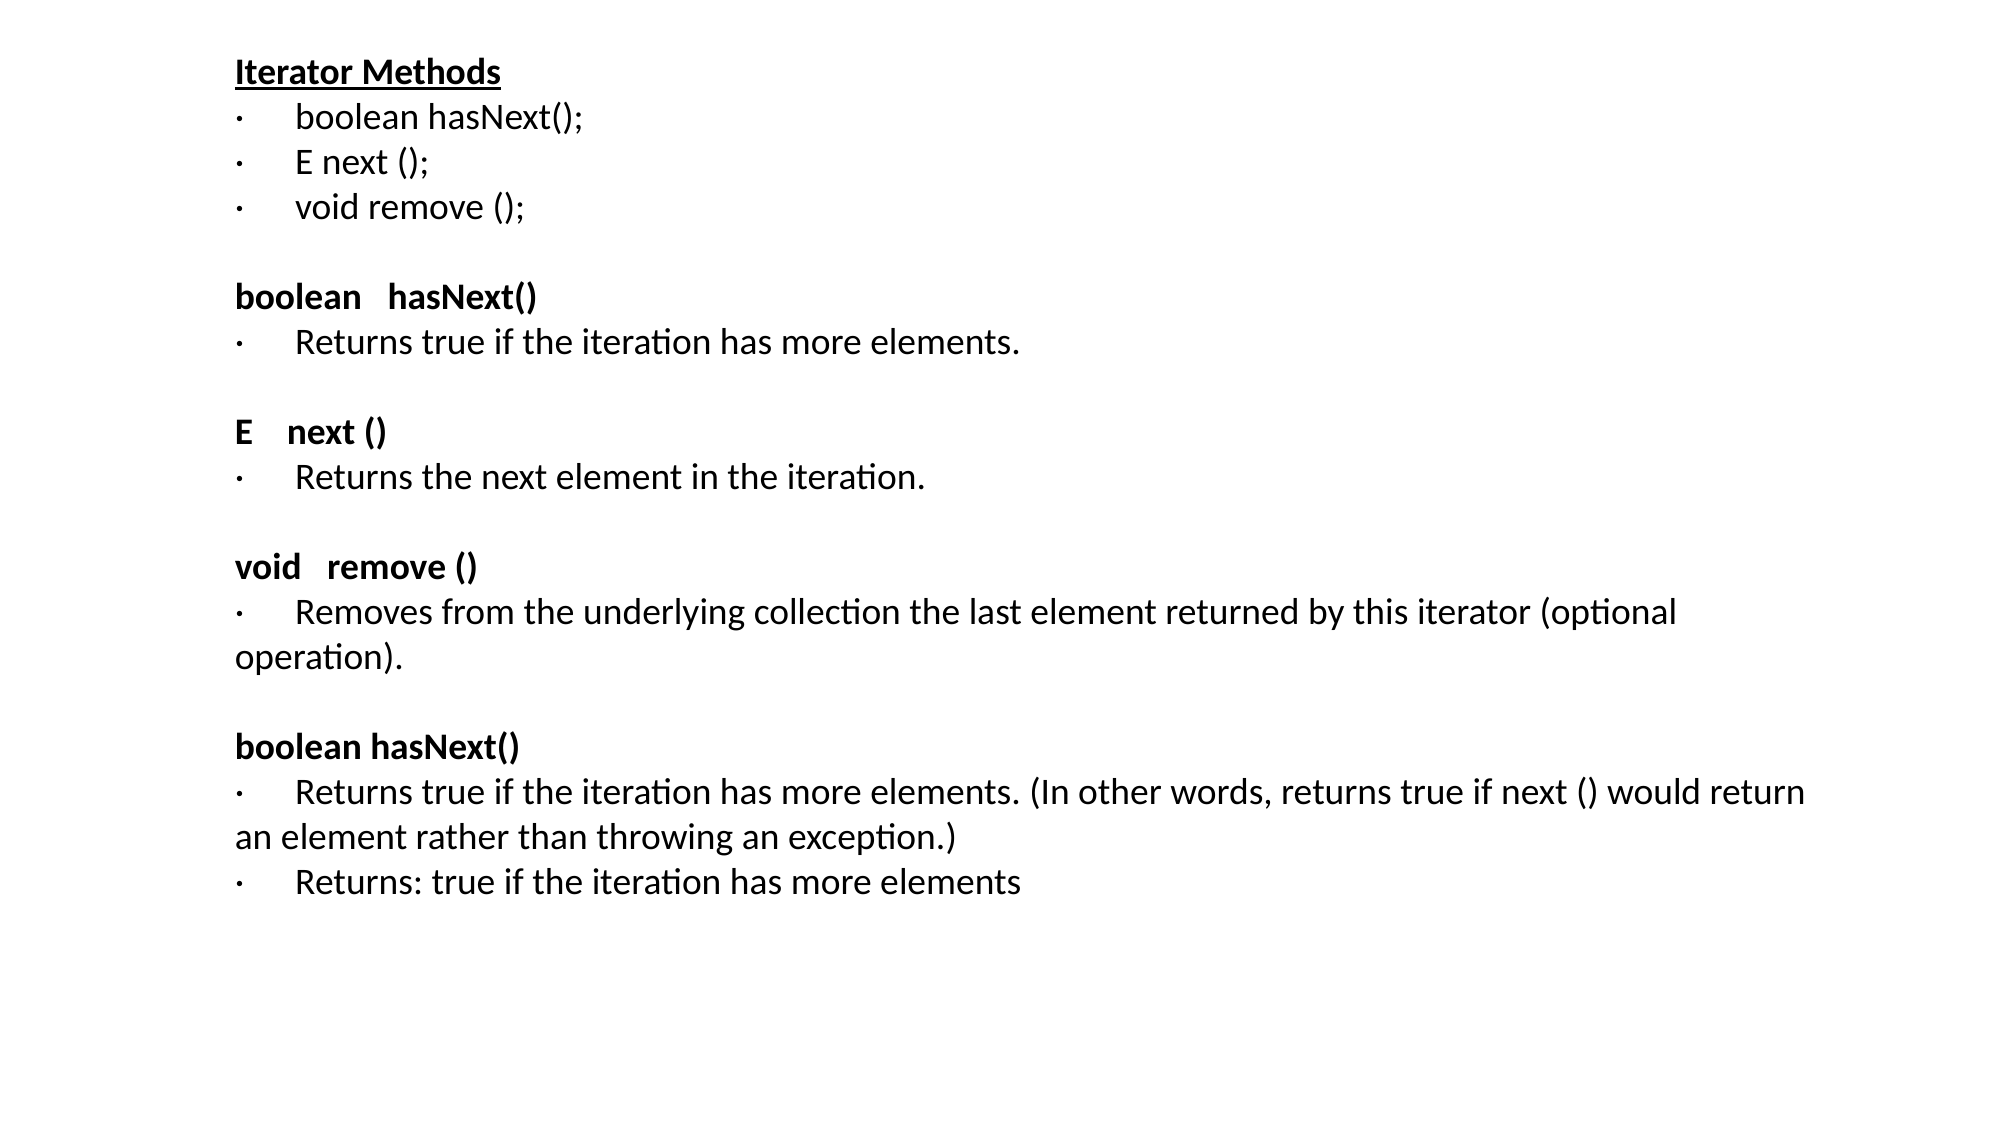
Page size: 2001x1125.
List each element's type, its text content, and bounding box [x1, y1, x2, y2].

text_box Iterator Methods · boolean hasNext(); · E next (); · void remove (); boolean hasNext() · Returns true if the iteration has more elements. E next () · Returns the next element in the iteration. void remove () · Removes from the underlying collection the last element returned by this iterator (optional operation). boolean hasNext() · Returns true if the iteration has more elements. (In other words, returns true if next () would return an element rather than throwing an exception.) · Returns: true if the iteration has more elements [219, 39, 1858, 955]
